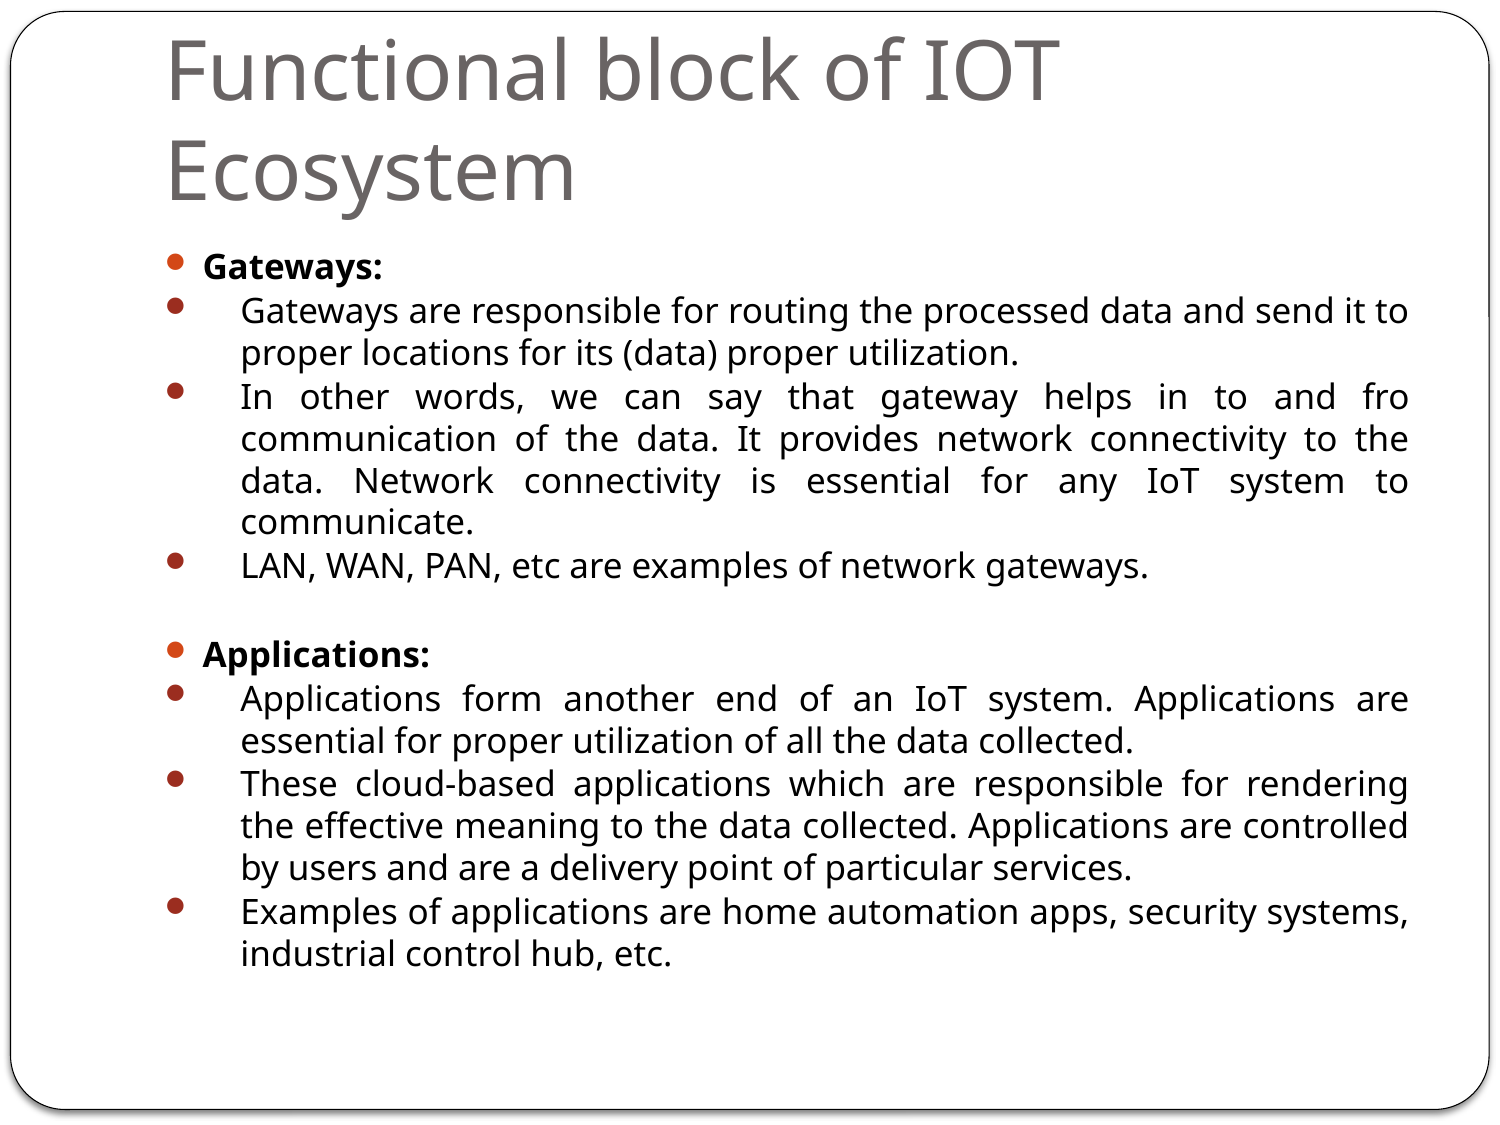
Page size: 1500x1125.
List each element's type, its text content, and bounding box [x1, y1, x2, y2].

title Functional block of IOT Ecosystem [150, 45, 1425, 233]
list Gateways: Gateways are responsible for routing the processed data and send it to proper locations for its (data) proper utilization. In other words, we can say that gateway helps in to and fro communication of the data. It provides network connectivity to the data. Network connectivity is essential for any IoT system to communicate. LAN, WAN, PAN, etc are examples of network gateways. Applications: Applications form another end of an IoT system. Applications are essential for proper utilization of all the data collected. These cloud-based applications which are responsible for rendering the effective meaning to the data collected. Applications are controlled by users and are a delivery point of particular services. Examples of applications are home automation apps, security systems, industrial control hub, etc. [150, 237, 1425, 988]
